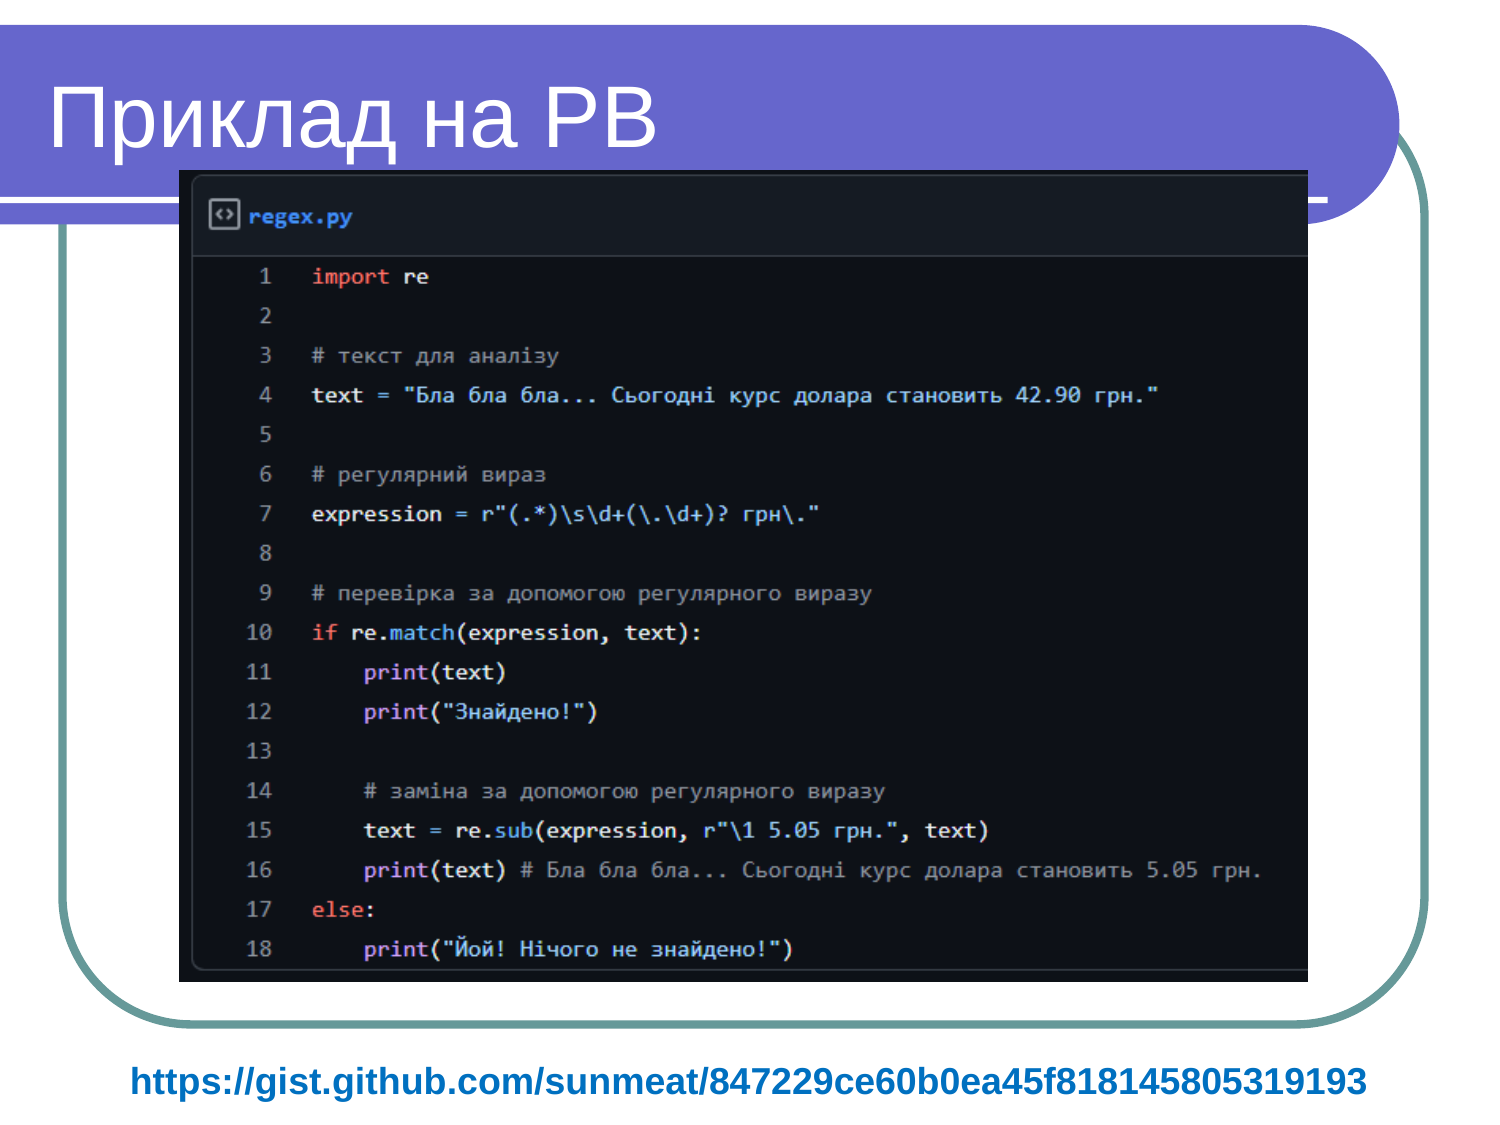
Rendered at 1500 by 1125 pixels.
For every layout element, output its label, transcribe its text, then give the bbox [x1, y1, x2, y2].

text_box https://gist.github.com/sunmeat/847229ce60b0ea45f818145805319193 [11, 1049, 1486, 1110]
text_box [99, 262, 1400, 988]
text_box Приклад на РВ [32, 37, 1347, 188]
picture [179, 170, 1308, 982]
